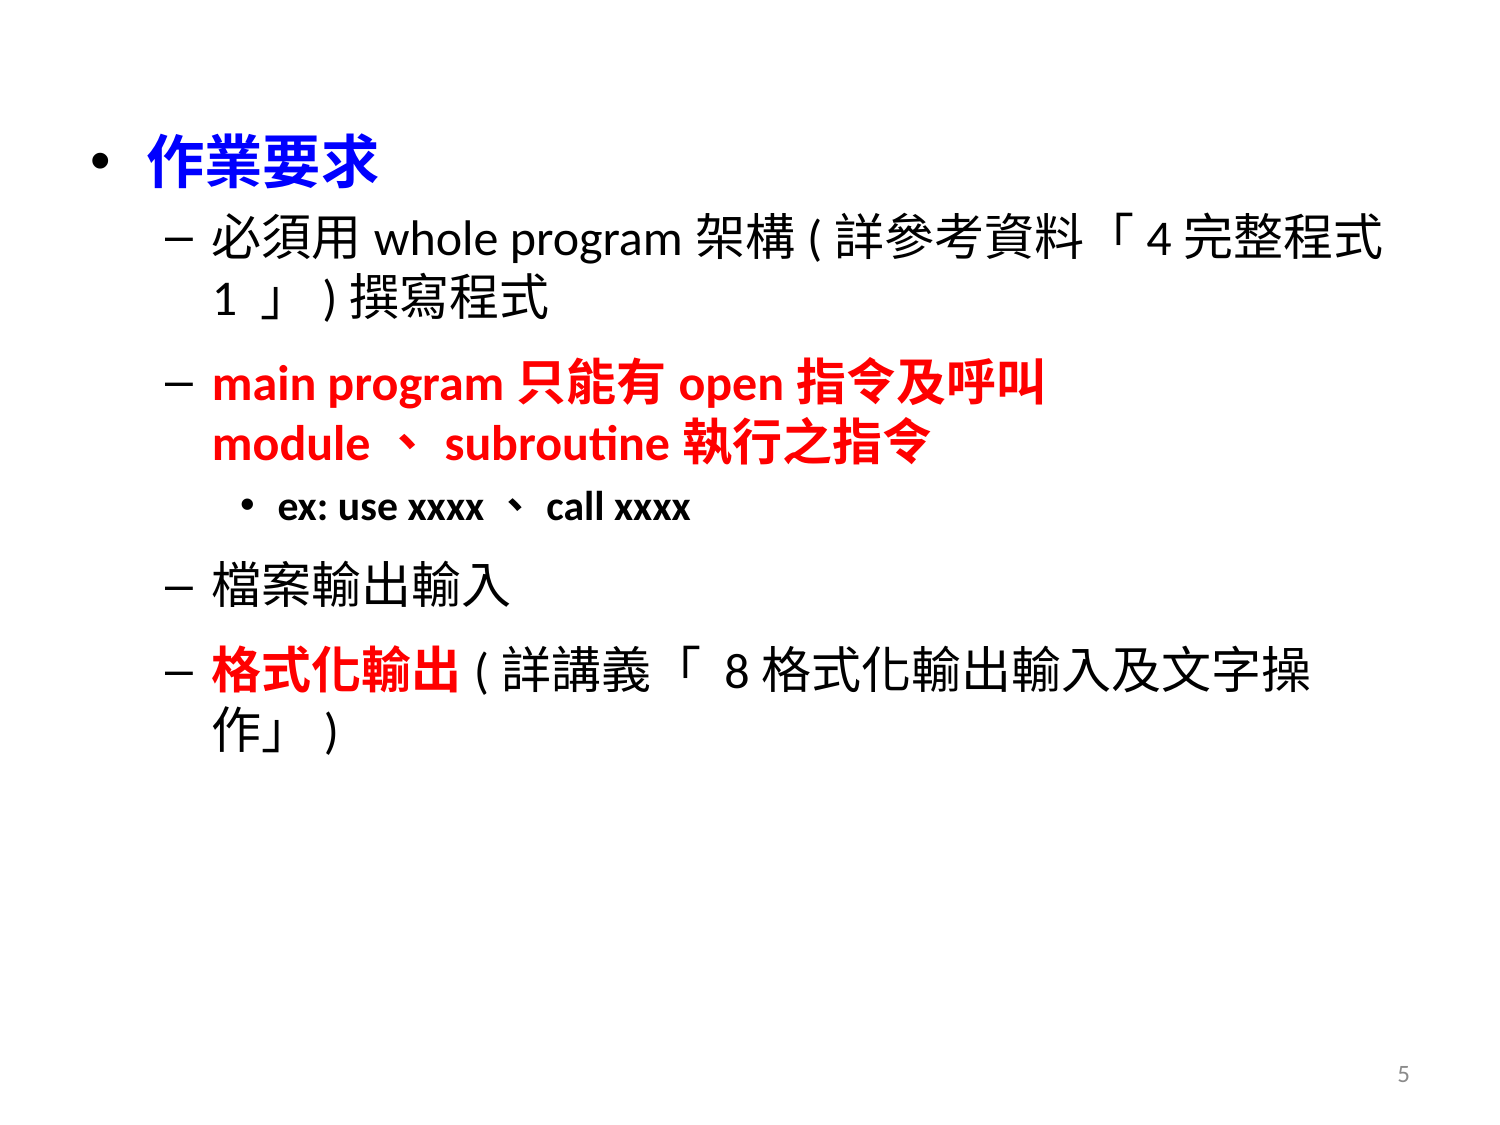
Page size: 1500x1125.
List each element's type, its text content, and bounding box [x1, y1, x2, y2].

list 作業要求 必須用whole program架構(詳參考資料「4完整程式1 」)撰寫程式 main program只能有open指令及呼叫module、subroutine執行之指令 ex: use xxxx、call xxxx 檔案輸出輸入 格式化輸出(詳講義「 8格式化輸出輸入及文字操作」) [75, 118, 1425, 1047]
slide_number 5 [1074, 1042, 1425, 1103]
